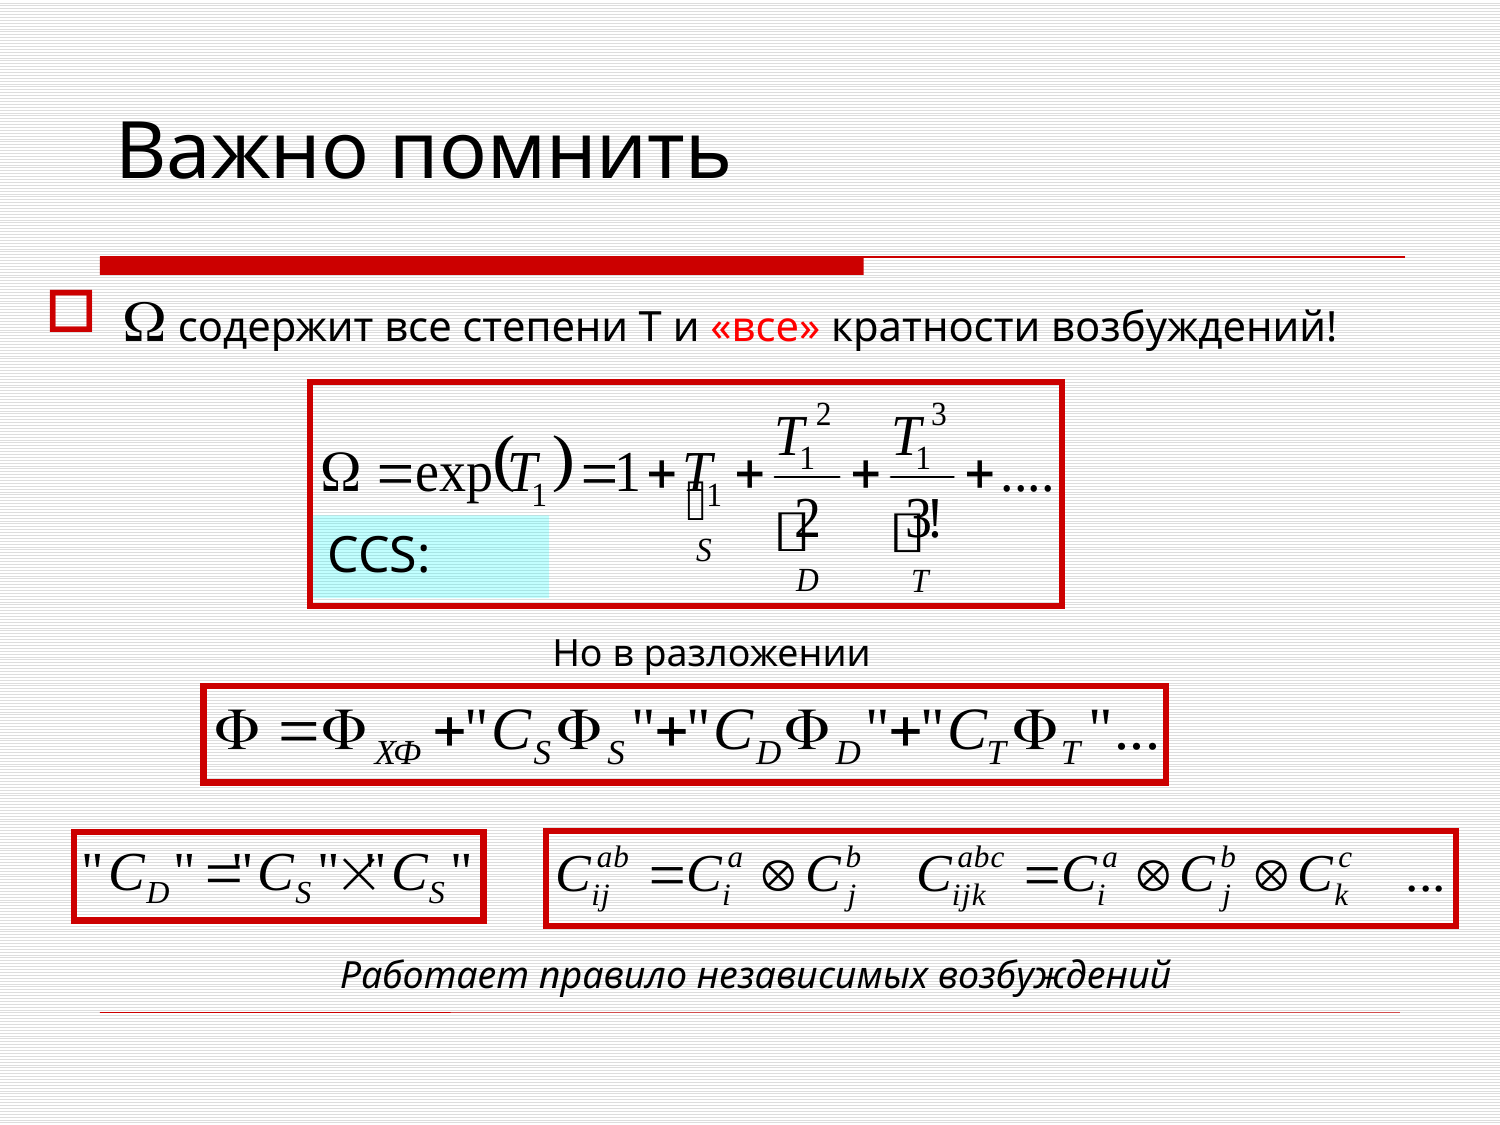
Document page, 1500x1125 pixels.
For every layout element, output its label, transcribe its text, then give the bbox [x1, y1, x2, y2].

title Важно помнить [100, 90, 1413, 203]
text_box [312, 385, 1060, 603]
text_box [549, 834, 1453, 923]
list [206, 689, 1164, 780]
text_box Работает правило независимых возбуждений [112, 943, 1400, 1003]
text_box Но в разложении [537, 621, 1034, 682]
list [76, 834, 481, 918]
list  содержит все степени T и «все» кратности возбуждений! [30, 283, 1455, 382]
